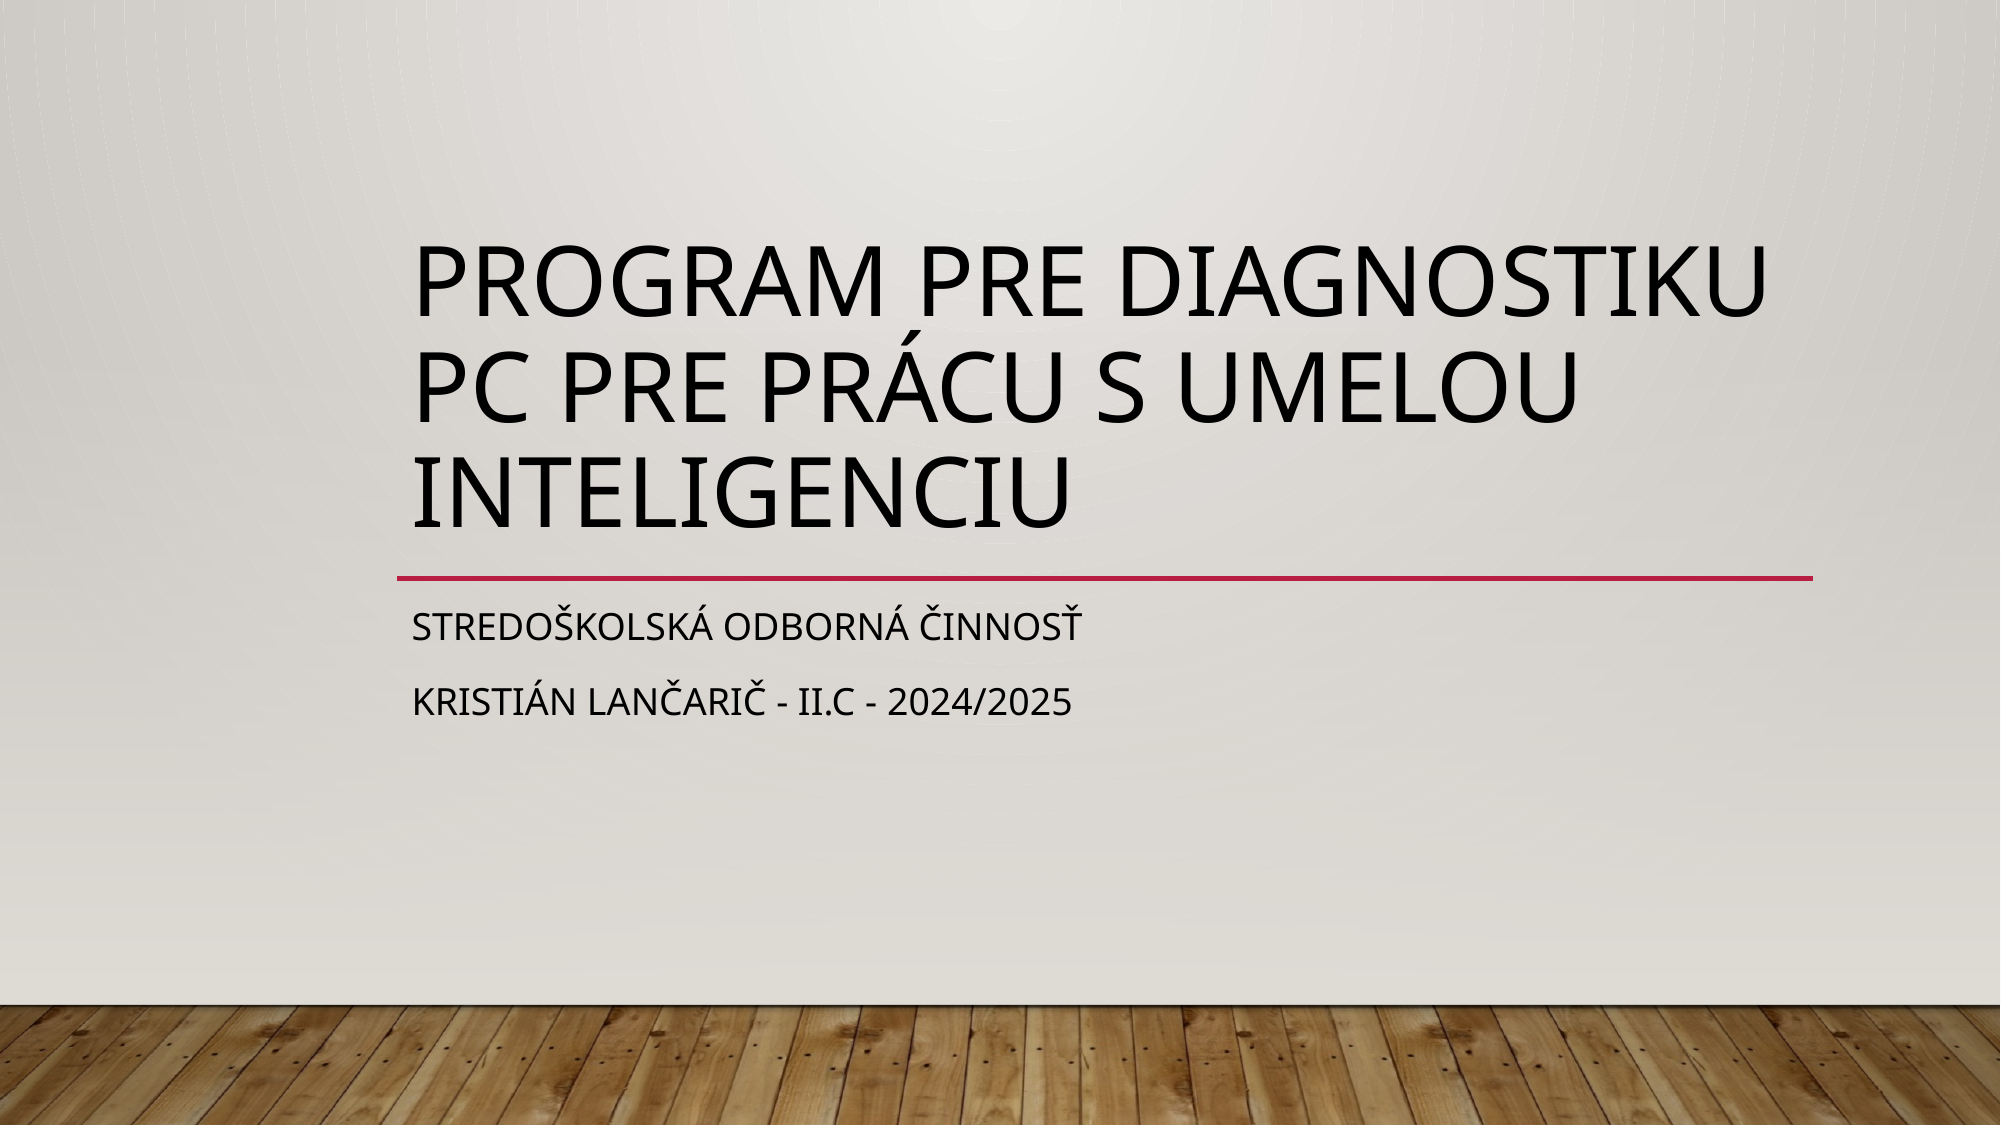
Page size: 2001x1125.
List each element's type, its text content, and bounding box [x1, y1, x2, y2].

title Program pre diagnostiku PC pre prácu s umelou inteligenciu [396, 131, 1814, 549]
picture [0, 1005, 2000, 1125]
subtitle stredoškolská odborná činnosť Kristián Lančarič - II.C - 2024/2025 [396, 579, 1814, 740]
